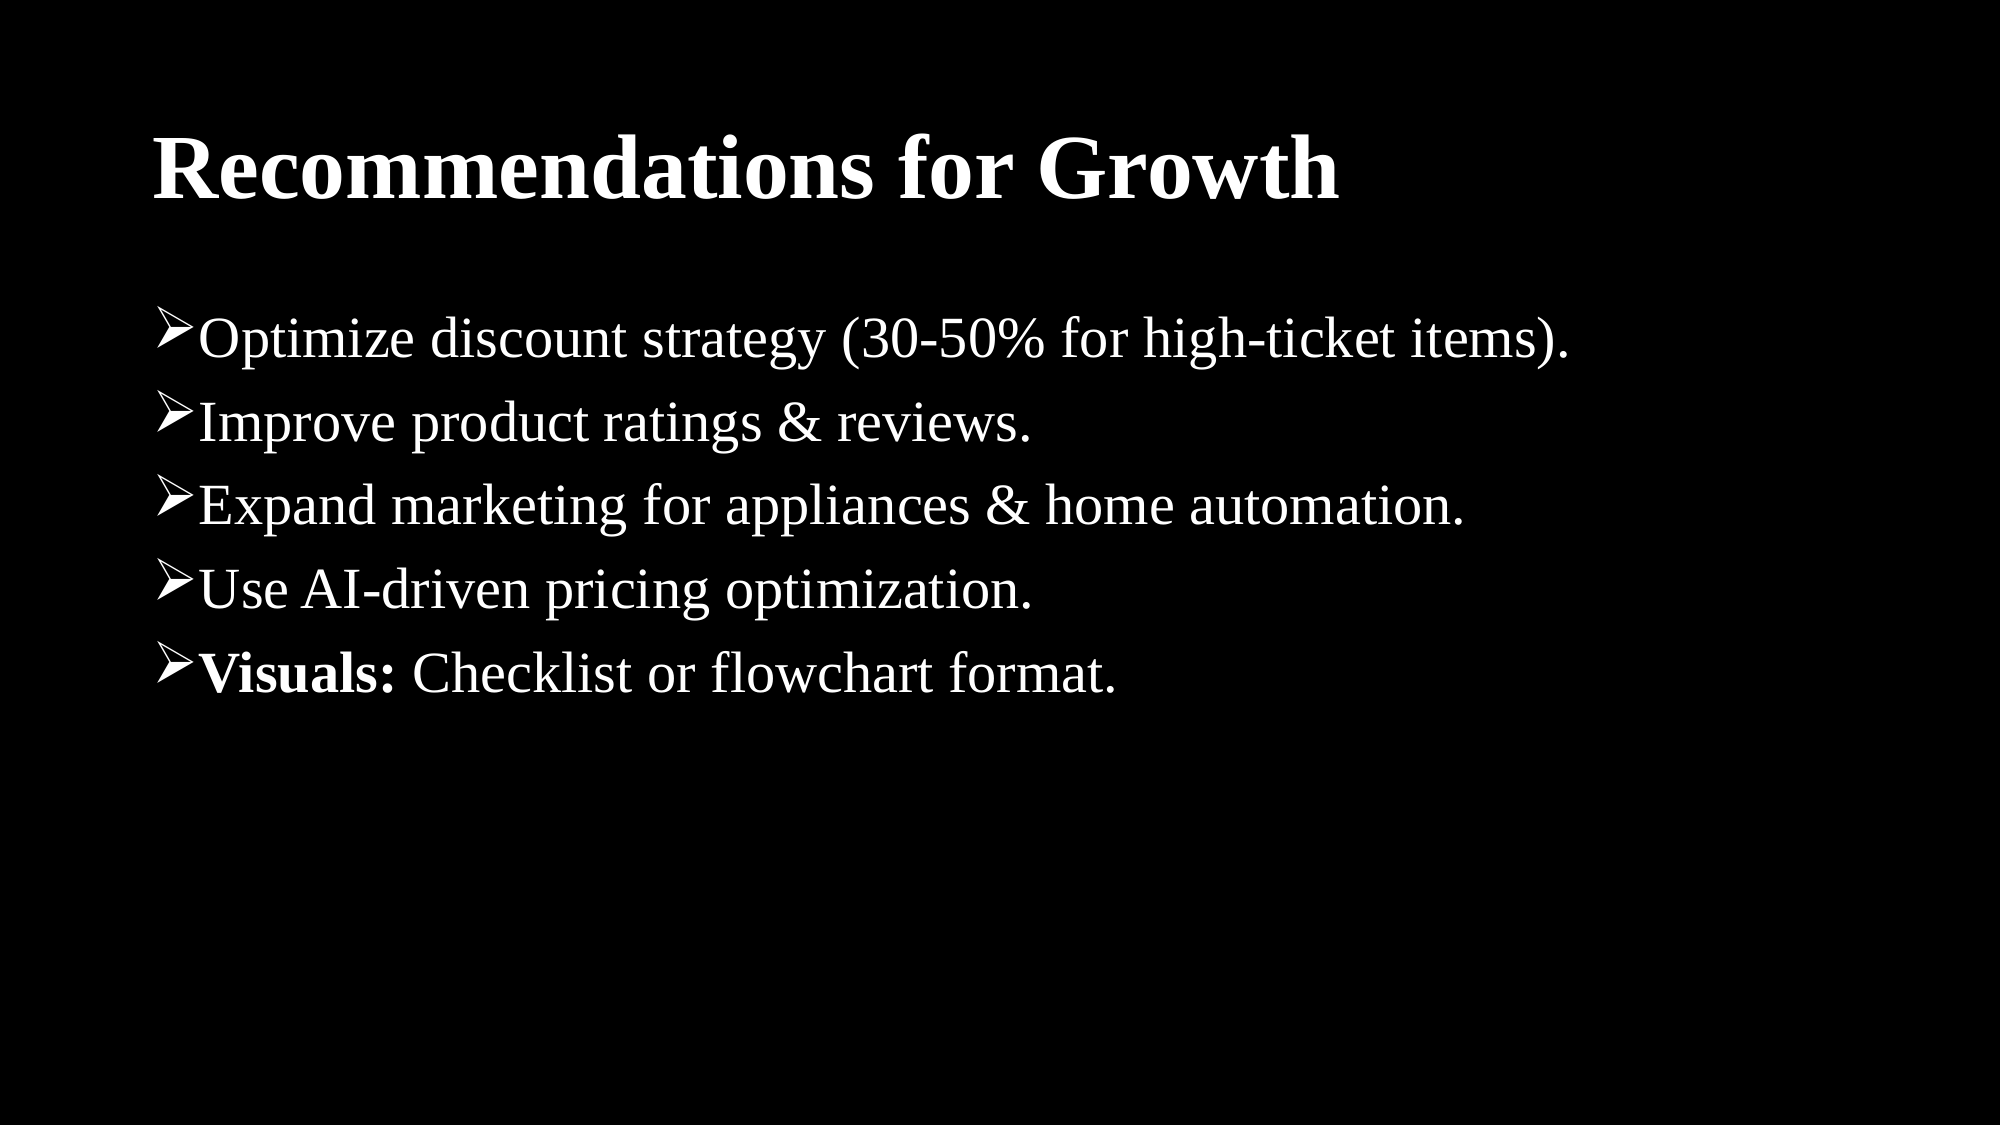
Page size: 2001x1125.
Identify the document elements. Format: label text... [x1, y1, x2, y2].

list Optimize discount strategy (30-50% for high-ticket items). Improve product ratings & reviews. Expand marketing for appliances & home automation. Use AI-driven pricing optimization. Visuals: Checklist or flowchart format. [137, 299, 1863, 1014]
title Recommendations for Growth [137, 59, 1863, 278]
